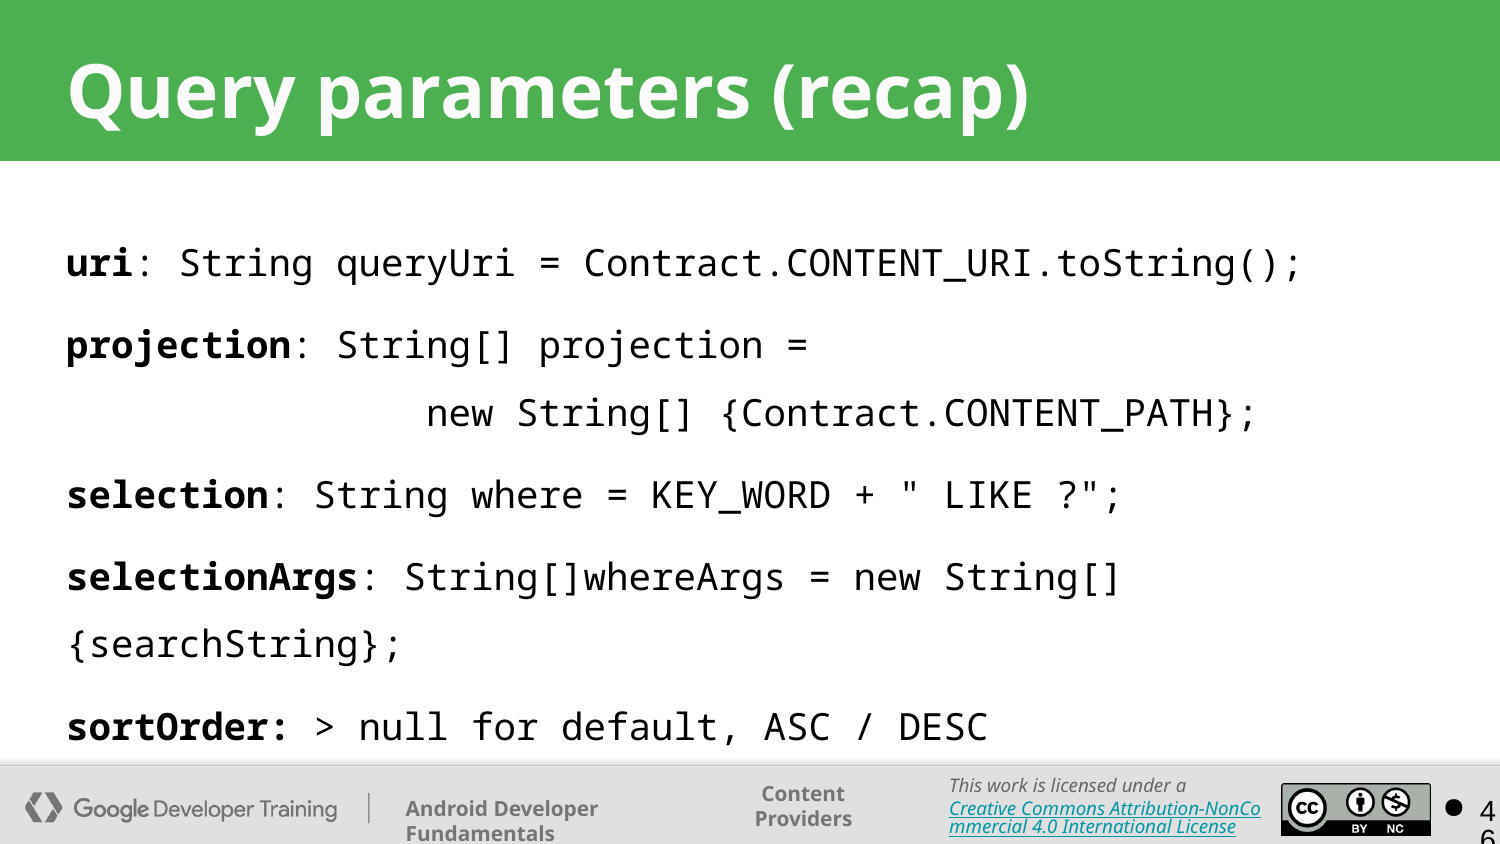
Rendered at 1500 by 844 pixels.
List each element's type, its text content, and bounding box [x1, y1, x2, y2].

title Query parameters (recap) [51, 28, 1449, 122]
slide_number ‹#› [1389, 777, 1480, 842]
picture [0, 161, 1500, 844]
list uri: String queryUri = Contract.CONTENT_URI.toString(); projection: String[] projection = new String[] {Contract.CONTENT_PATH}; selection: String where = KEY_WORD + " LIKE ?"; selectionArgs: String[]whereArgs = new String[]{searchString}; sortOrder: > null for default, ASC / DESC [51, 201, 1449, 679]
